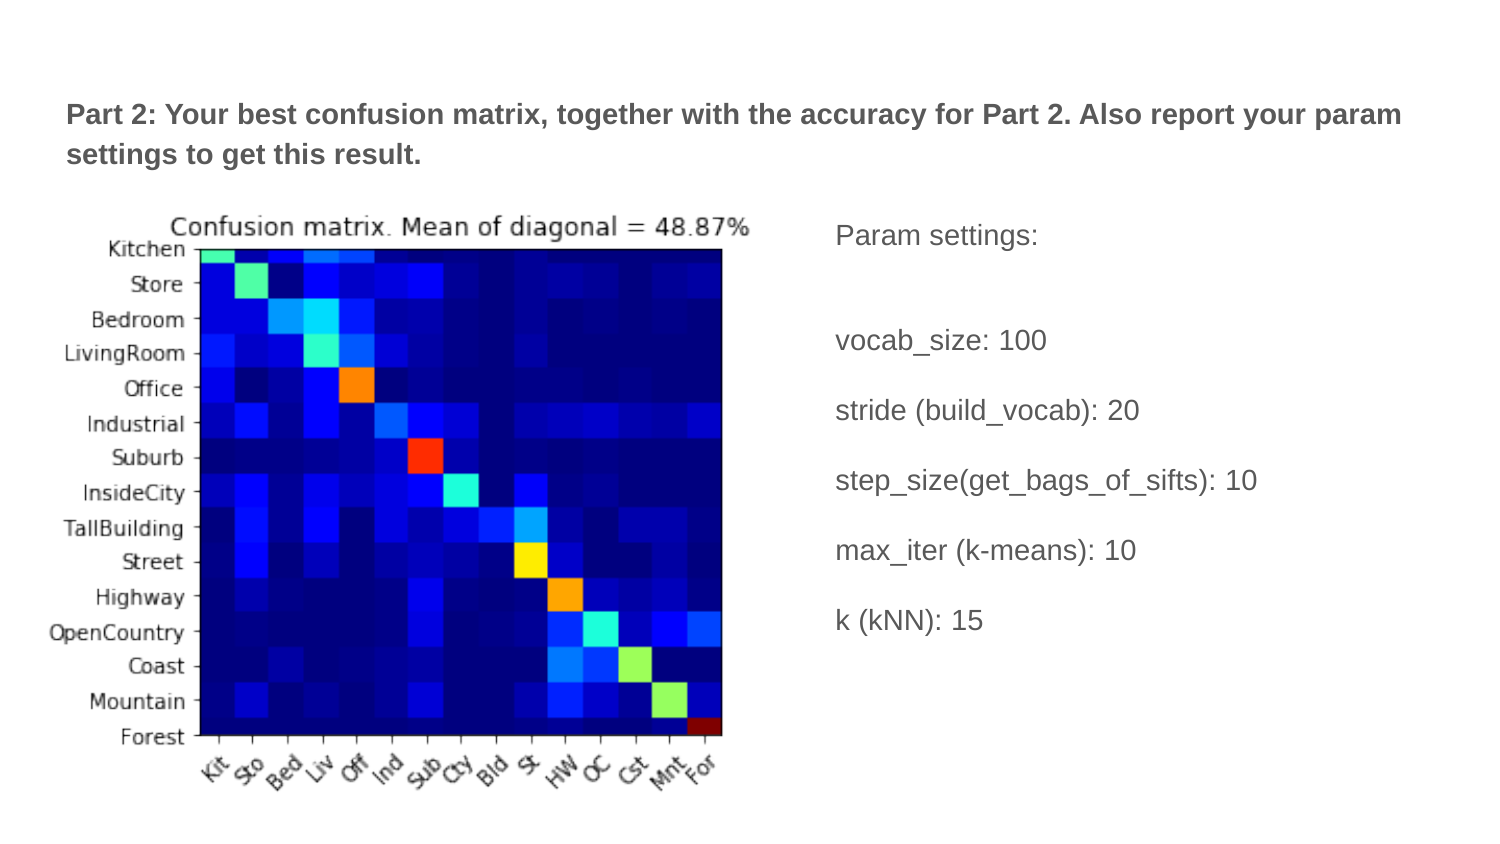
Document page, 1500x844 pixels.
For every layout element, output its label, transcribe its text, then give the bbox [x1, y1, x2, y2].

list Part 2: Your best confusion matrix, together with the accuracy for Part 2. Also report your param settings to get this result. [51, 75, 1422, 753]
picture [33, 201, 765, 809]
text_box Param settings: vocab_size: 100 stride (build_vocab): 20 step_size(get_bags_of_sifts): 10 max_iter (k-means): 10 k (kNN): 15 [820, 201, 1383, 694]
